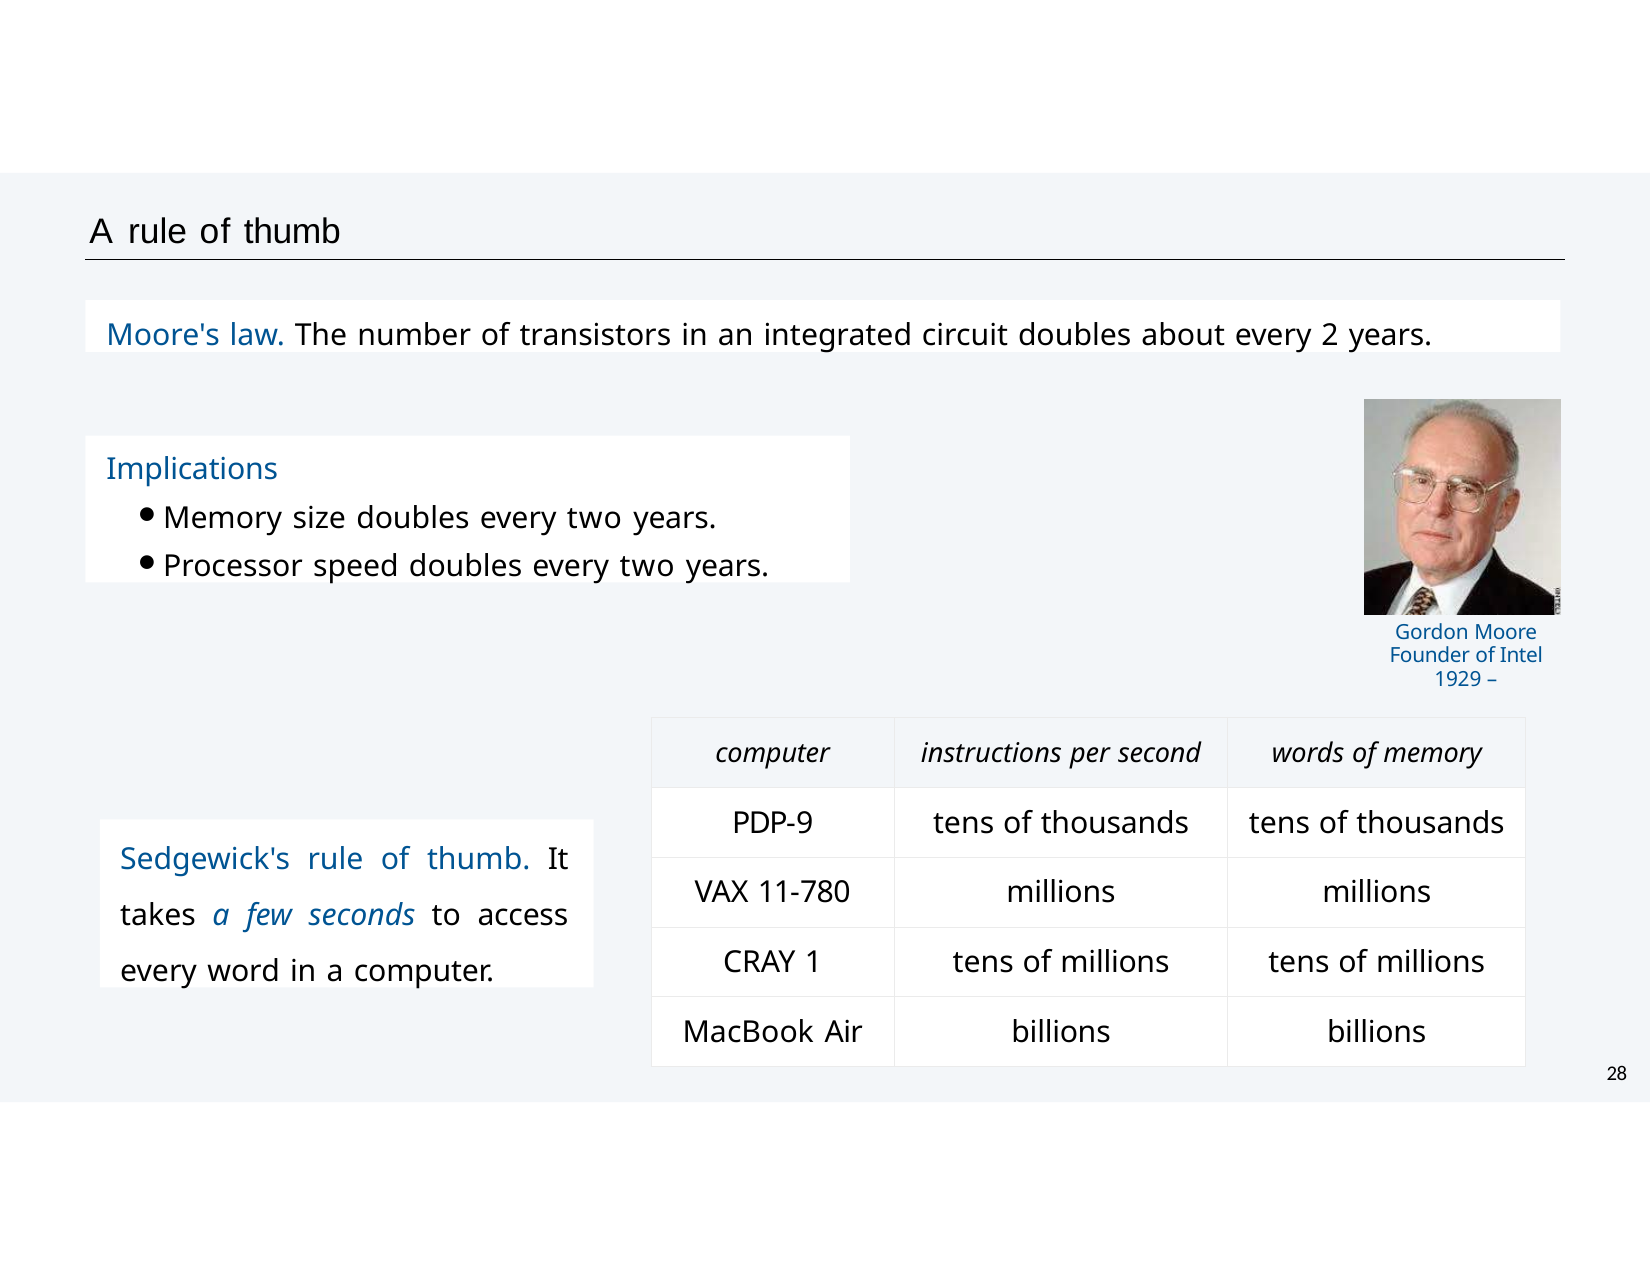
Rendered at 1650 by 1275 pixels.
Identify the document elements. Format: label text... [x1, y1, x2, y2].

picture [1364, 399, 1561, 616]
table_cell VAX 11-780 [652, 858, 894, 927]
slide_number 28 [1600, 1058, 1636, 1275]
table_cell billions [1228, 997, 1525, 1066]
text_box Implications Memory size doubles every two years. Processor speed doubles every two years. [85, 435, 850, 583]
table_header computer [652, 718, 894, 787]
table_cell billions [895, 997, 1227, 1066]
table_cell tens of thousands [895, 788, 1227, 857]
table_cell PDP-9 [652, 788, 894, 857]
table_cell tens of millions [1228, 928, 1525, 996]
table_cell tens of millions [895, 928, 1227, 996]
table_cell MacBook Air [652, 997, 894, 1066]
table_header words of memory [1228, 718, 1525, 787]
text_box Moore's law. The number of transistors in an integrated circuit doubles about every 2 years. [85, 300, 1561, 352]
table_cell millions [1228, 858, 1525, 927]
table_header instructions per second [895, 718, 1227, 787]
text_box Gordon Moore Founder of Intel 1929 – [1383, 624, 1548, 691]
table_cell CRAY 1 [652, 928, 894, 996]
table_cell tens of thousands [1228, 788, 1525, 857]
table_cell millions [895, 858, 1227, 927]
text_box Sedgewick's rule of thumb. It takes a few seconds to access every word in a computer. [99, 819, 594, 988]
text_box A rule of thumb [87, 205, 347, 251]
